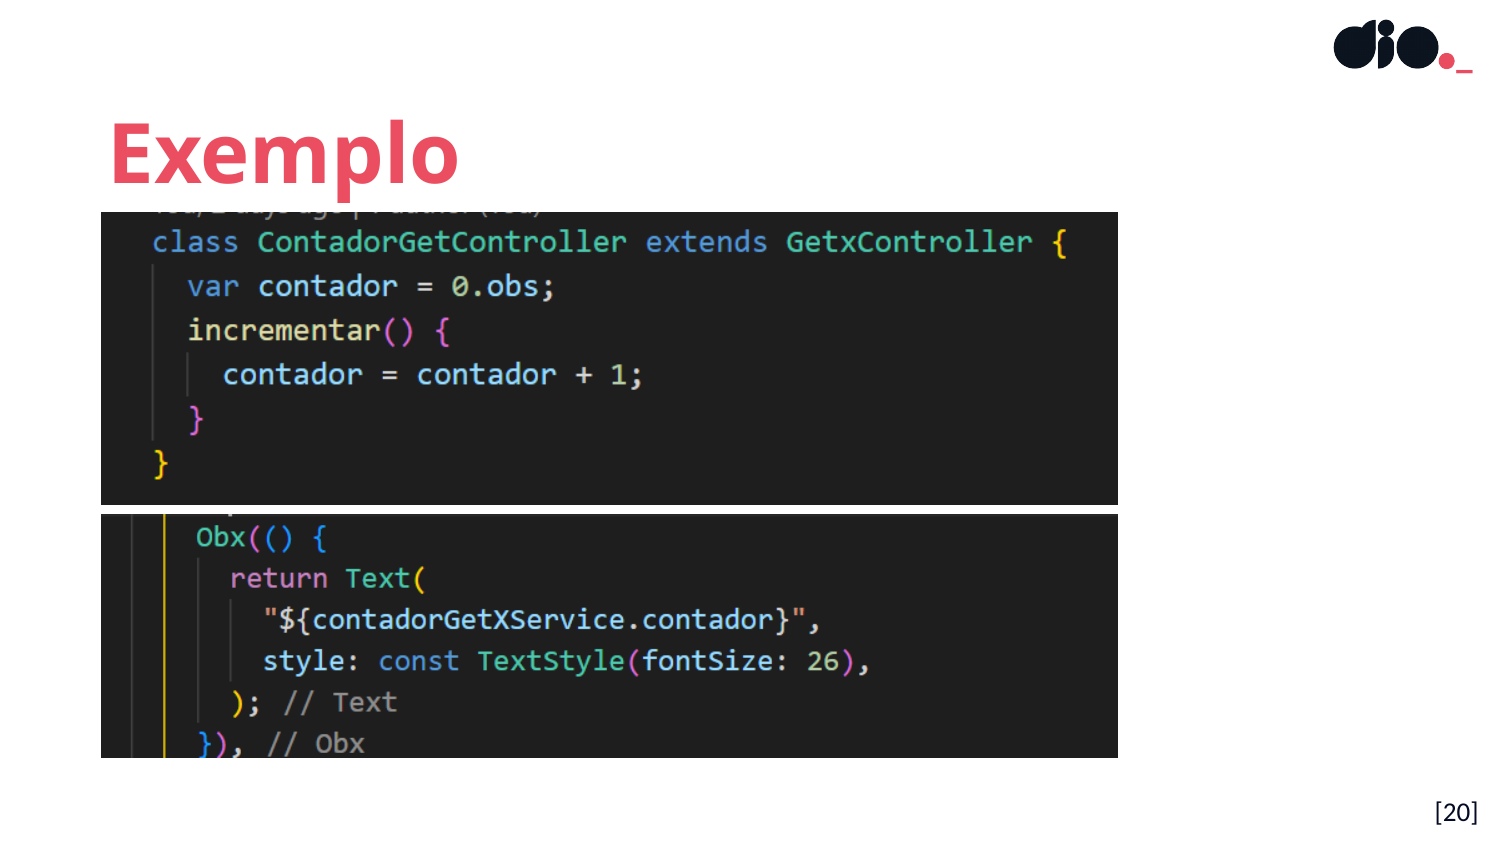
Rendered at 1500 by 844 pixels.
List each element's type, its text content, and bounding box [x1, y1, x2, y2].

slide_number [20] [1403, 779, 1494, 844]
text_box Exemplo [92, 73, 1408, 213]
picture [101, 514, 1119, 759]
picture [101, 211, 1119, 505]
picture [1333, 19, 1473, 74]
